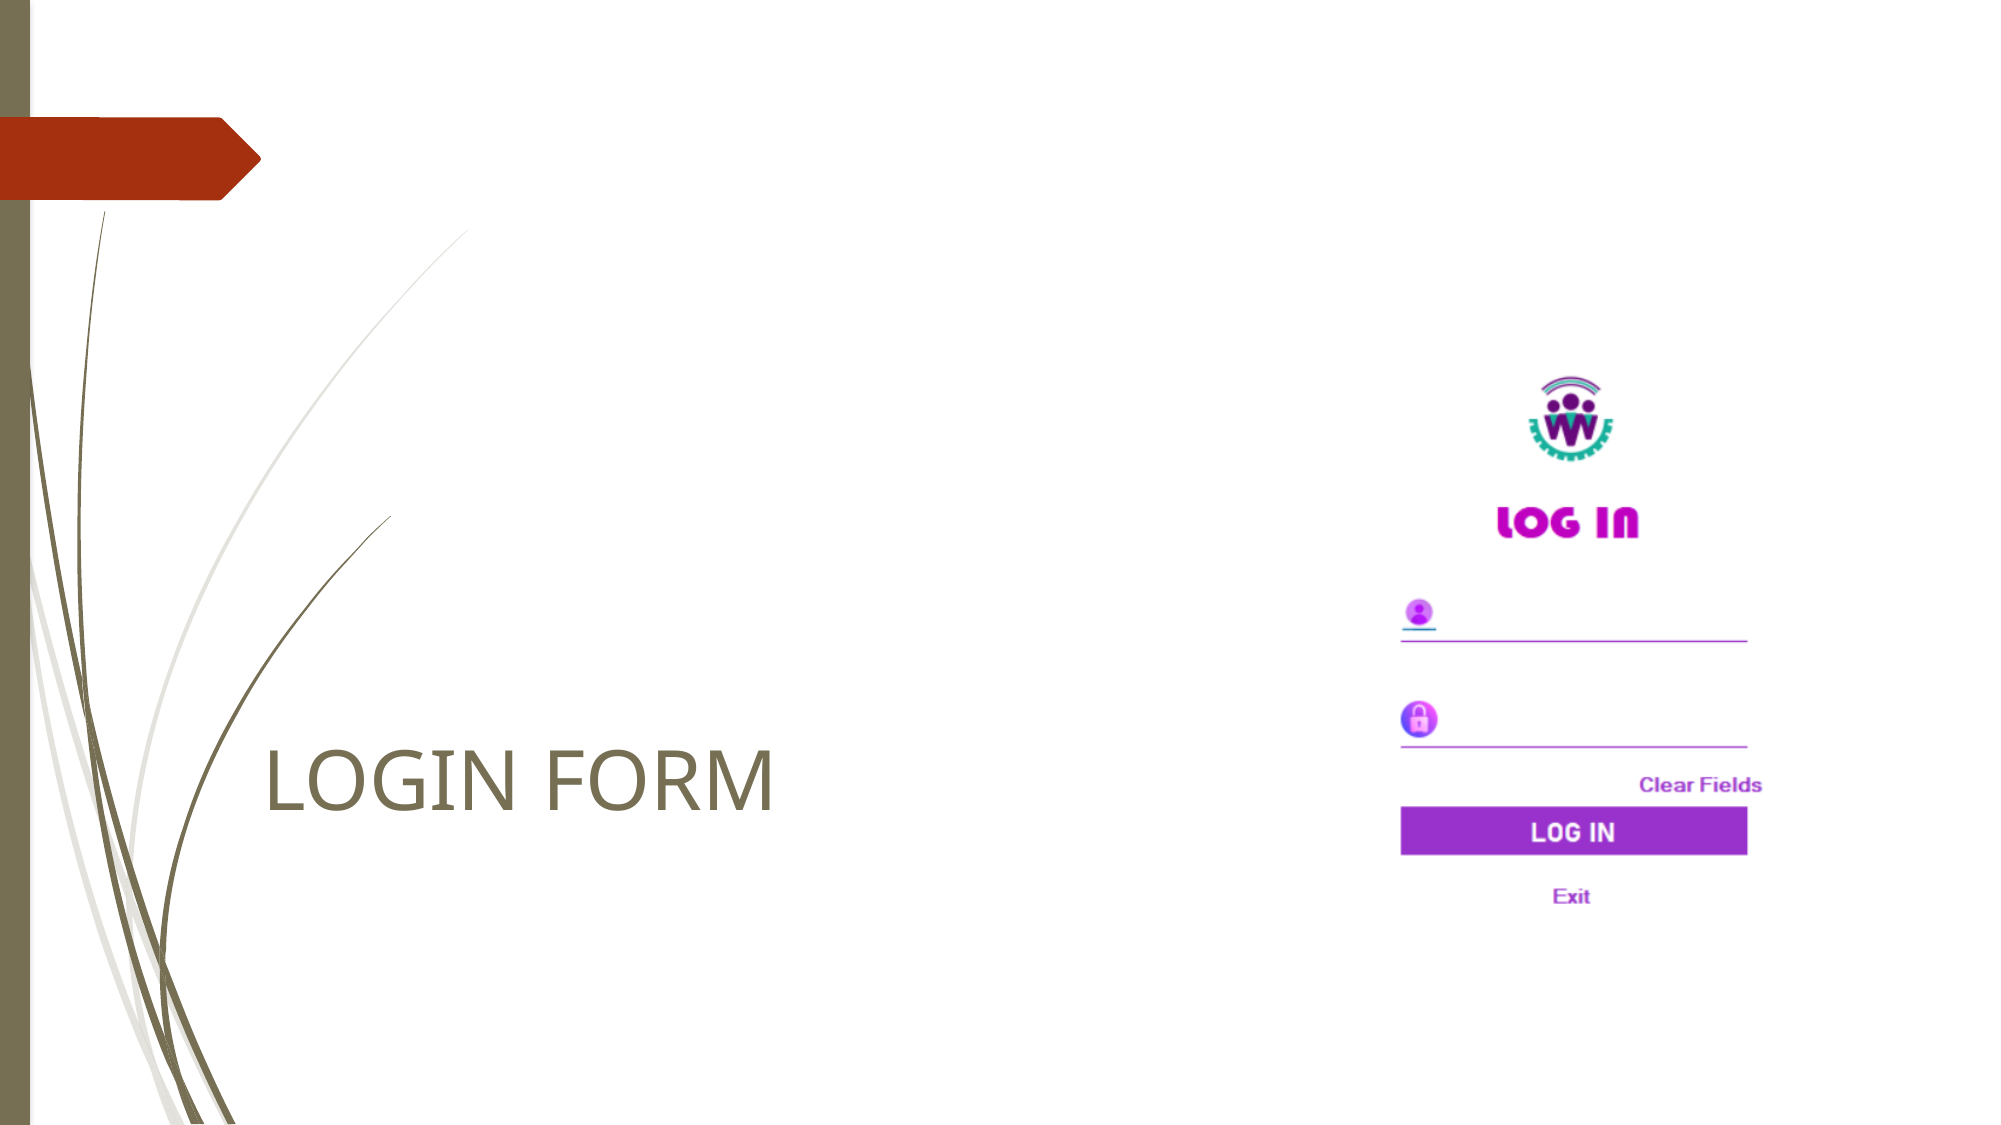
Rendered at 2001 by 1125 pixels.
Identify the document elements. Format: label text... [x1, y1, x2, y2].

text_box LOGIN FORM [131, 700, 921, 913]
picture [1376, 304, 1787, 932]
